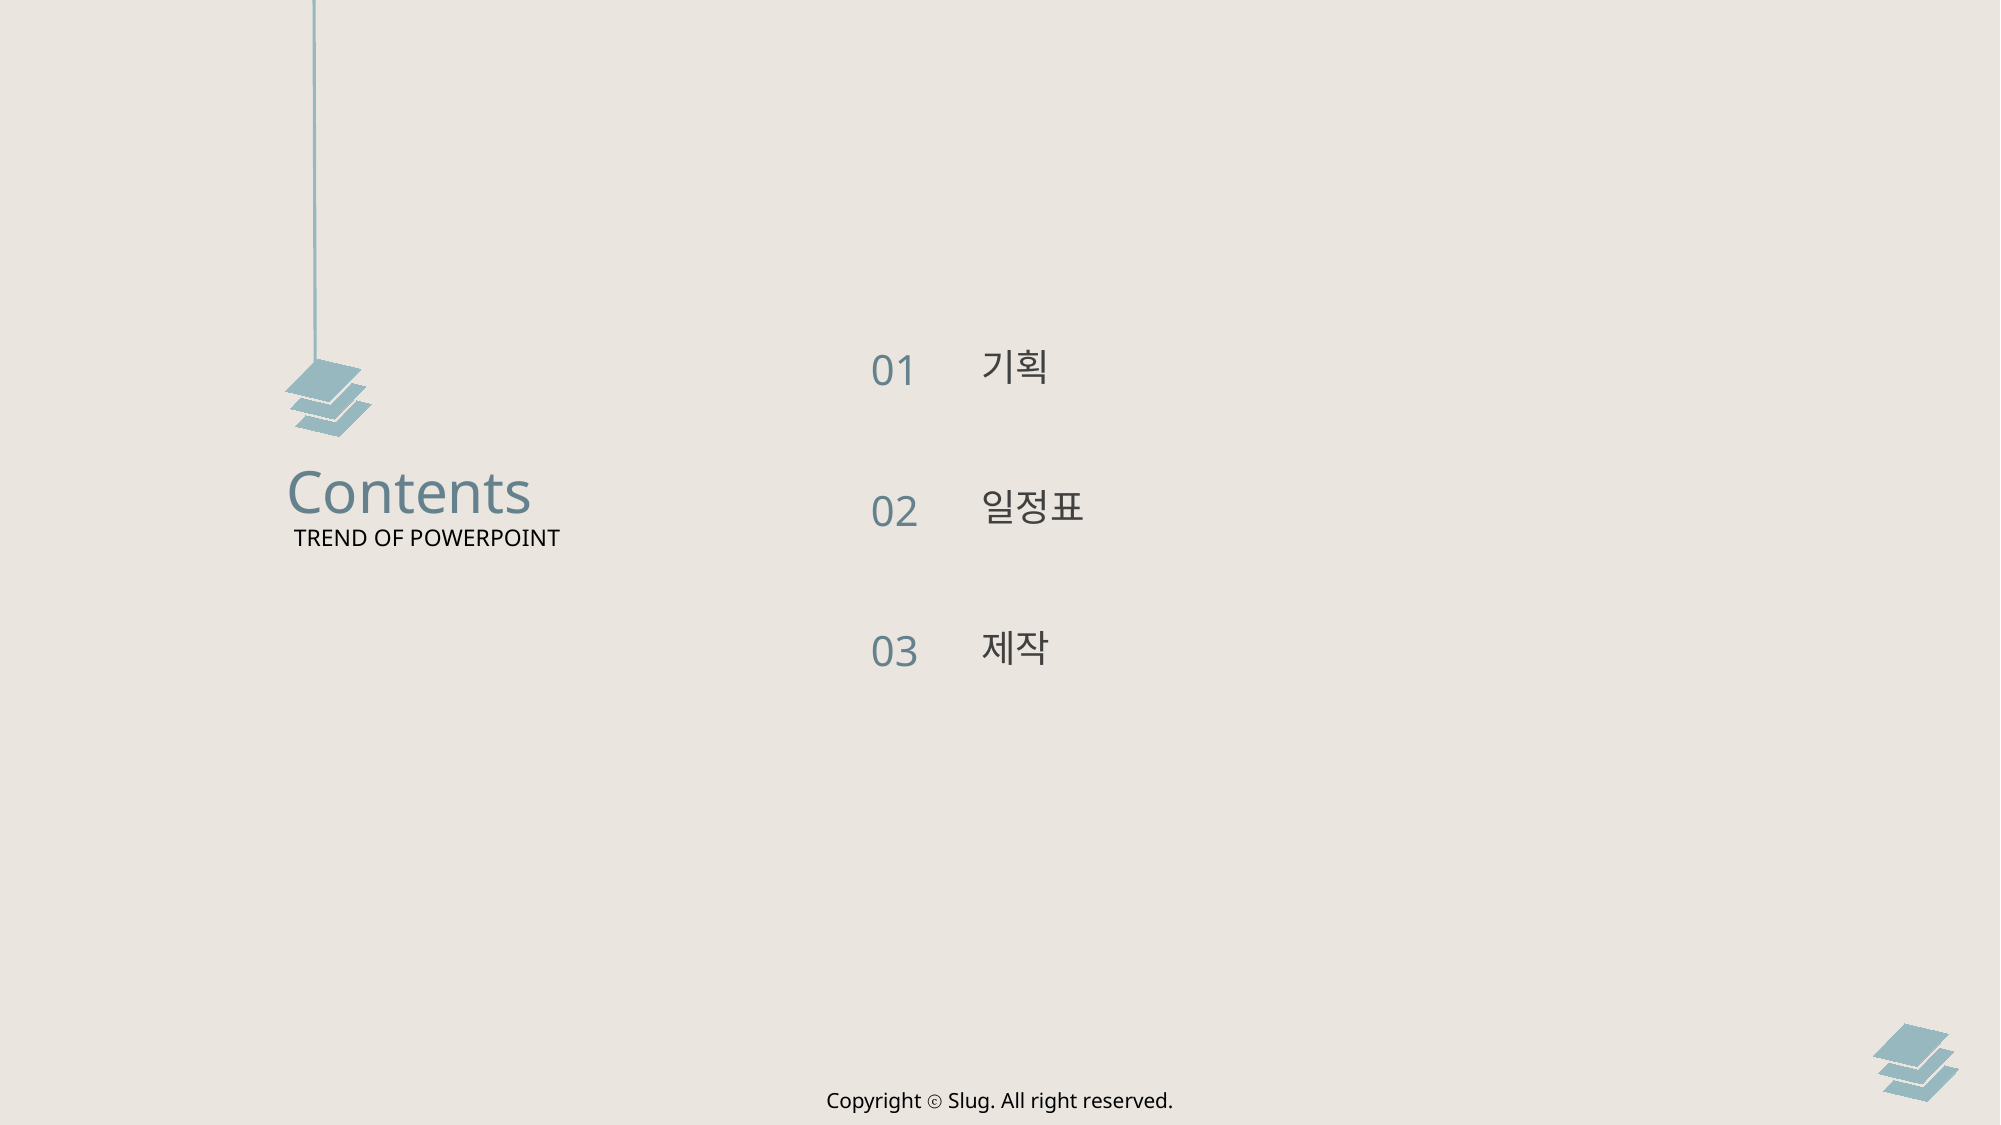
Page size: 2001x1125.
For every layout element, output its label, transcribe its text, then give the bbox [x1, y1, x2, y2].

text_box Contents [271, 447, 602, 533]
text_box Copyright ⓒ Slug. All right reserved. [740, 1080, 1260, 1120]
text_box 03 [856, 617, 939, 683]
text_box TREND OF POWERPOINT [279, 515, 610, 559]
text_box 01 [856, 336, 939, 402]
text_box 일정표 [966, 476, 1260, 537]
text_box 02 [856, 477, 939, 542]
text_box 기획 [966, 336, 1260, 396]
text_box 제작 [966, 617, 1260, 678]
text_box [1876, 1022, 1956, 1104]
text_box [288, 357, 368, 439]
